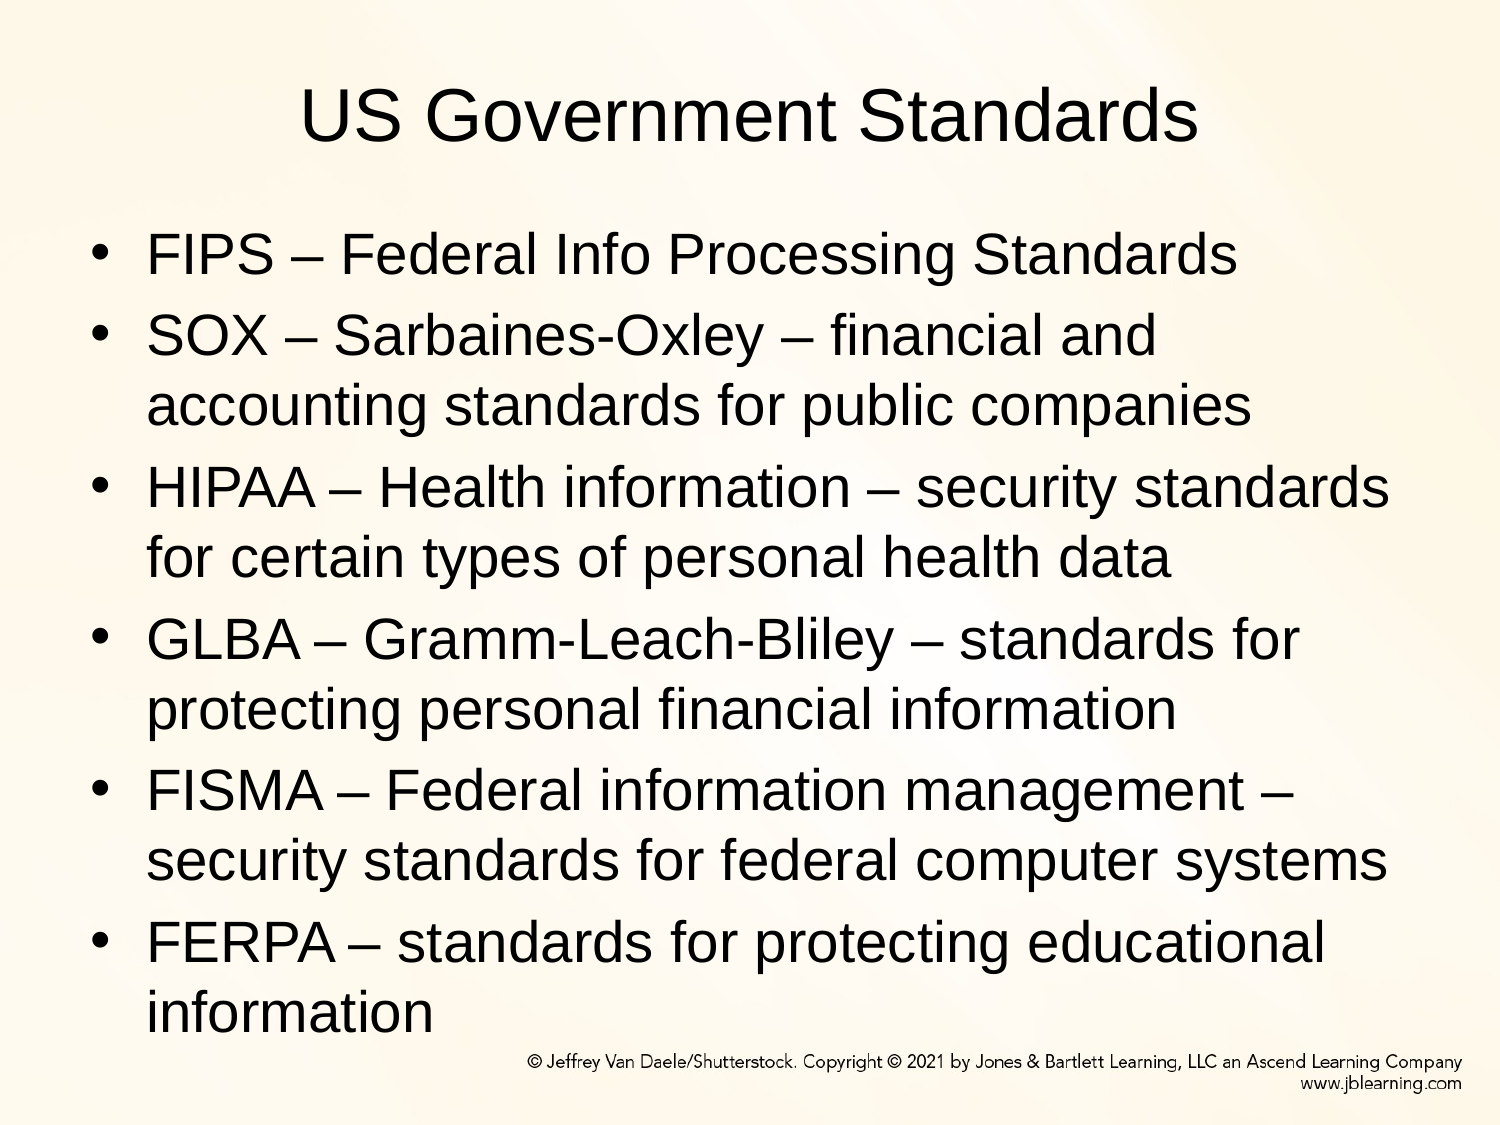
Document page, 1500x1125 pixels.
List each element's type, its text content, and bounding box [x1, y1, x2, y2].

title US Government Standards [75, 45, 1425, 179]
picture [0, 0, 1500, 1125]
list FIPS – Federal Info Processing Standards SOX – Sarbaines-Oxley – financial and accounting standards for public companies HIPAA – Health information – security standards for certain types of personal health data GLBA – Gramm-Leach-Bliley – standards for protecting personal financial information FISMA – Federal information management – security standards for federal computer systems FERPA – standards for protecting educational information [75, 208, 1425, 1005]
